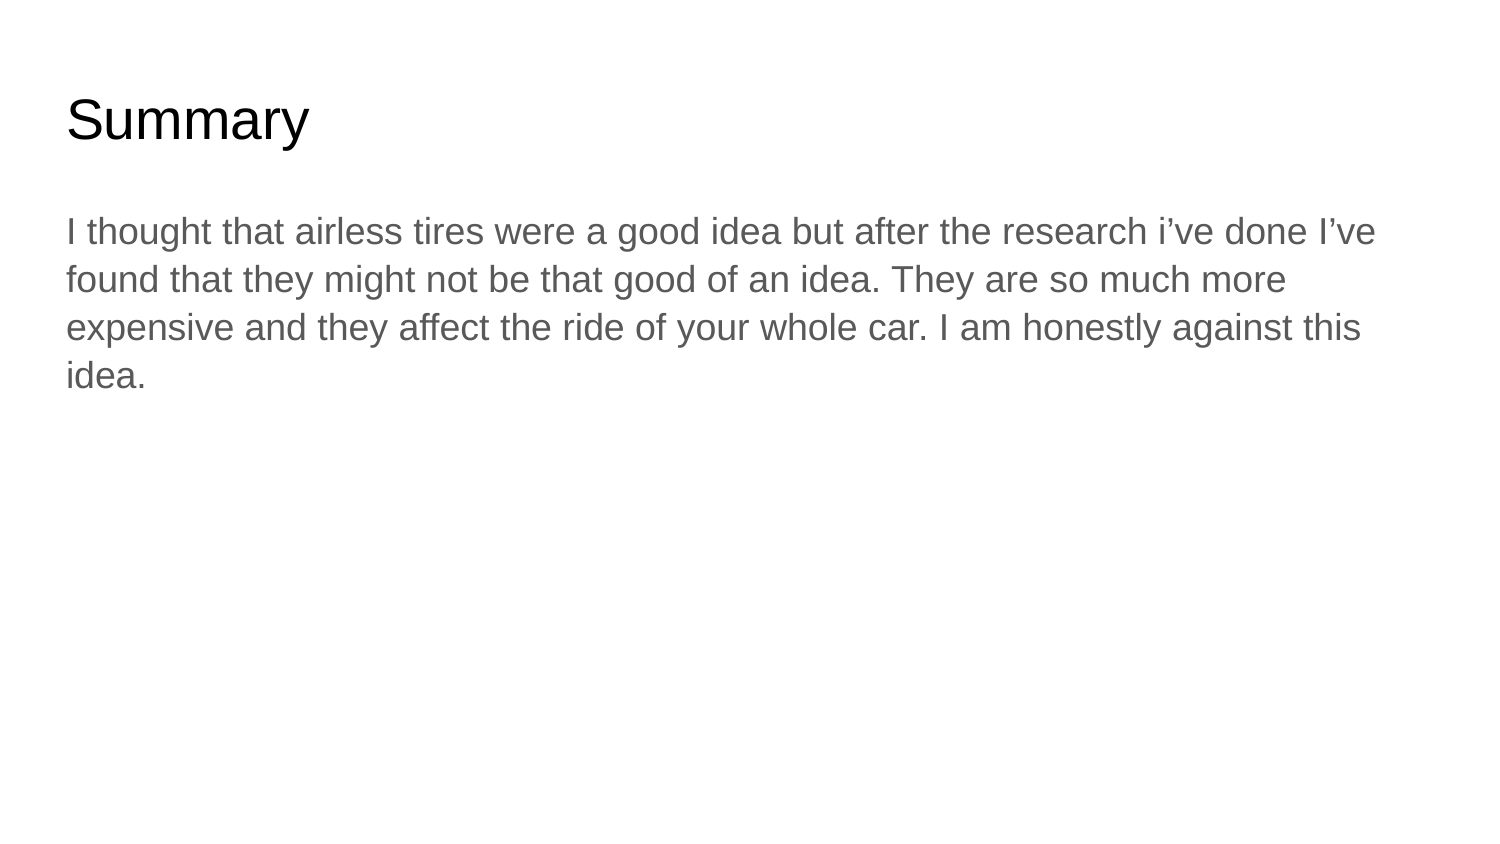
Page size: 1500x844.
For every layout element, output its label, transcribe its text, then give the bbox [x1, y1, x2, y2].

title Summary [51, 72, 1449, 167]
list I thought that airless tires were a good idea but after the research i’ve done I’ve found that they might not be that good of an idea. They are so much more expensive and they affect the ride of your whole car. I am honestly against this idea. [51, 189, 1449, 750]
